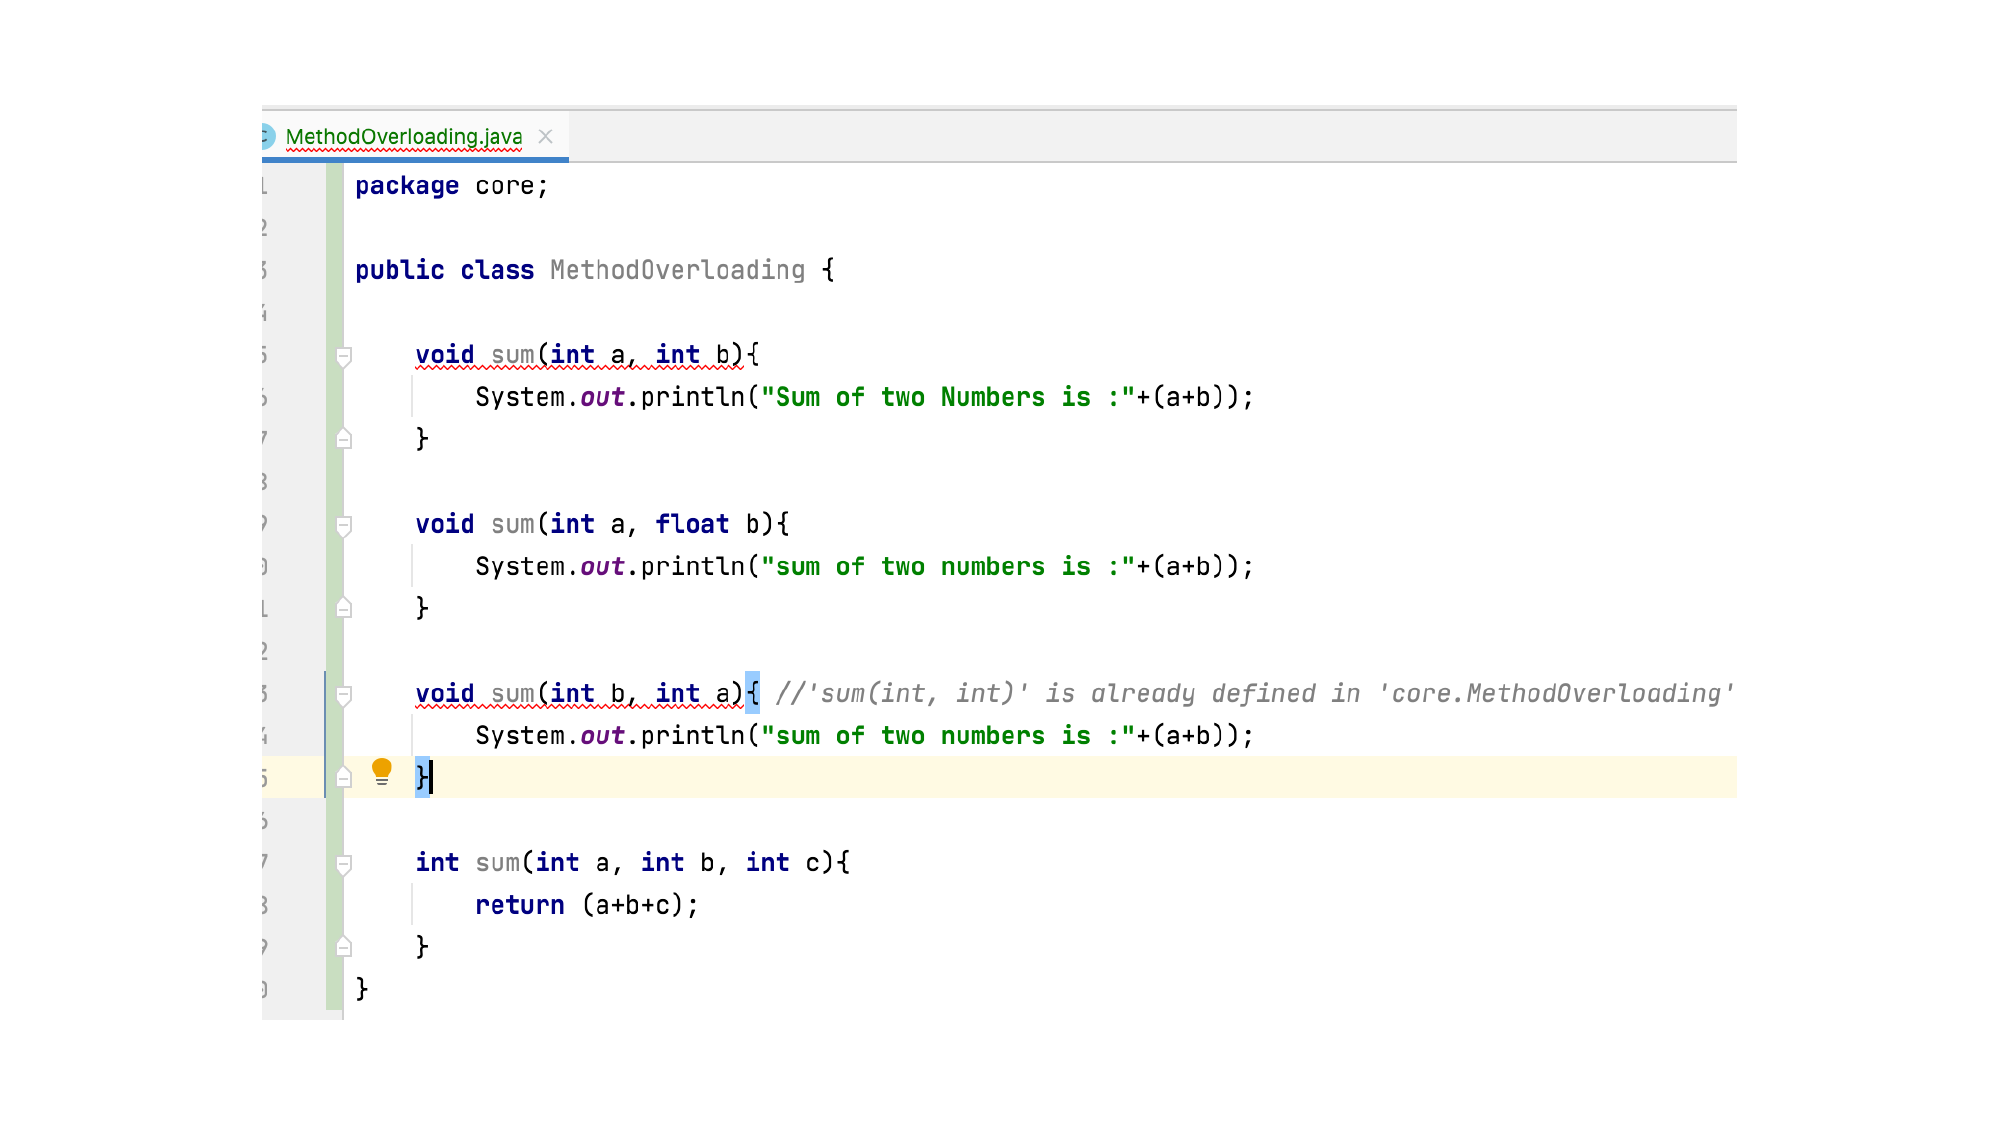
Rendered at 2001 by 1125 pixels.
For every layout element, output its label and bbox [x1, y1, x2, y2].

list [262, 105, 1737, 1020]
